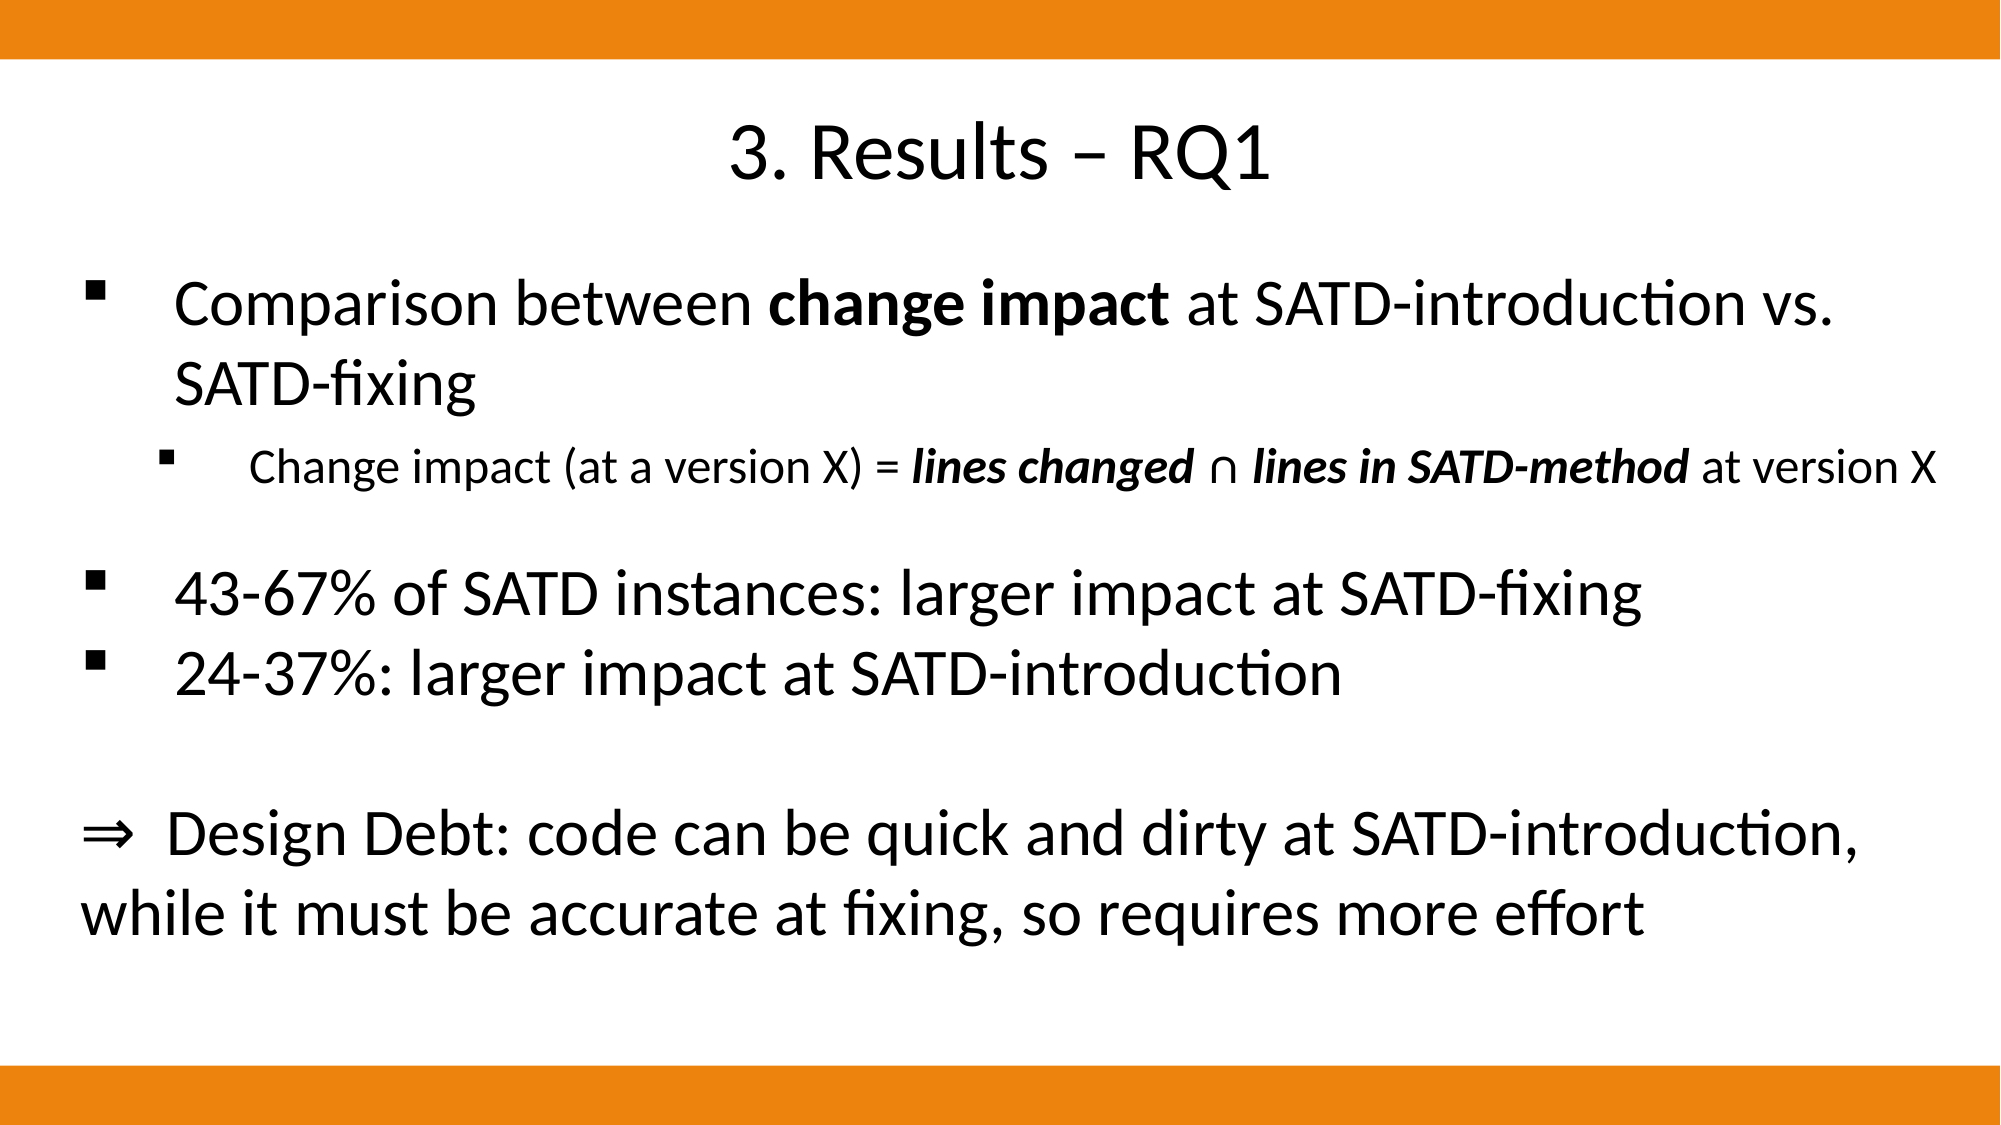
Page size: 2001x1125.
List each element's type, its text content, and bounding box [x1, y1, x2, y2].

text_box [0, 1064, 2000, 1125]
text_box 3. Results – RQ1 [712, 89, 1288, 204]
text_box [0, 0, 2000, 60]
text_box Comparison between change impact at SATD-introduction vs. SATD-fixing Change impact (at a version X) = lines changed ∩ lines in SATD-method at version X 43-67% of SATD instances: larger impact at SATD-fixing 24-37%: larger impact at SATD-introduction ⇒ Design Debt: code can be quick and dirty at SATD-introduction, while it must be accurate at fixing, so requires more effort [65, 251, 1980, 1046]
